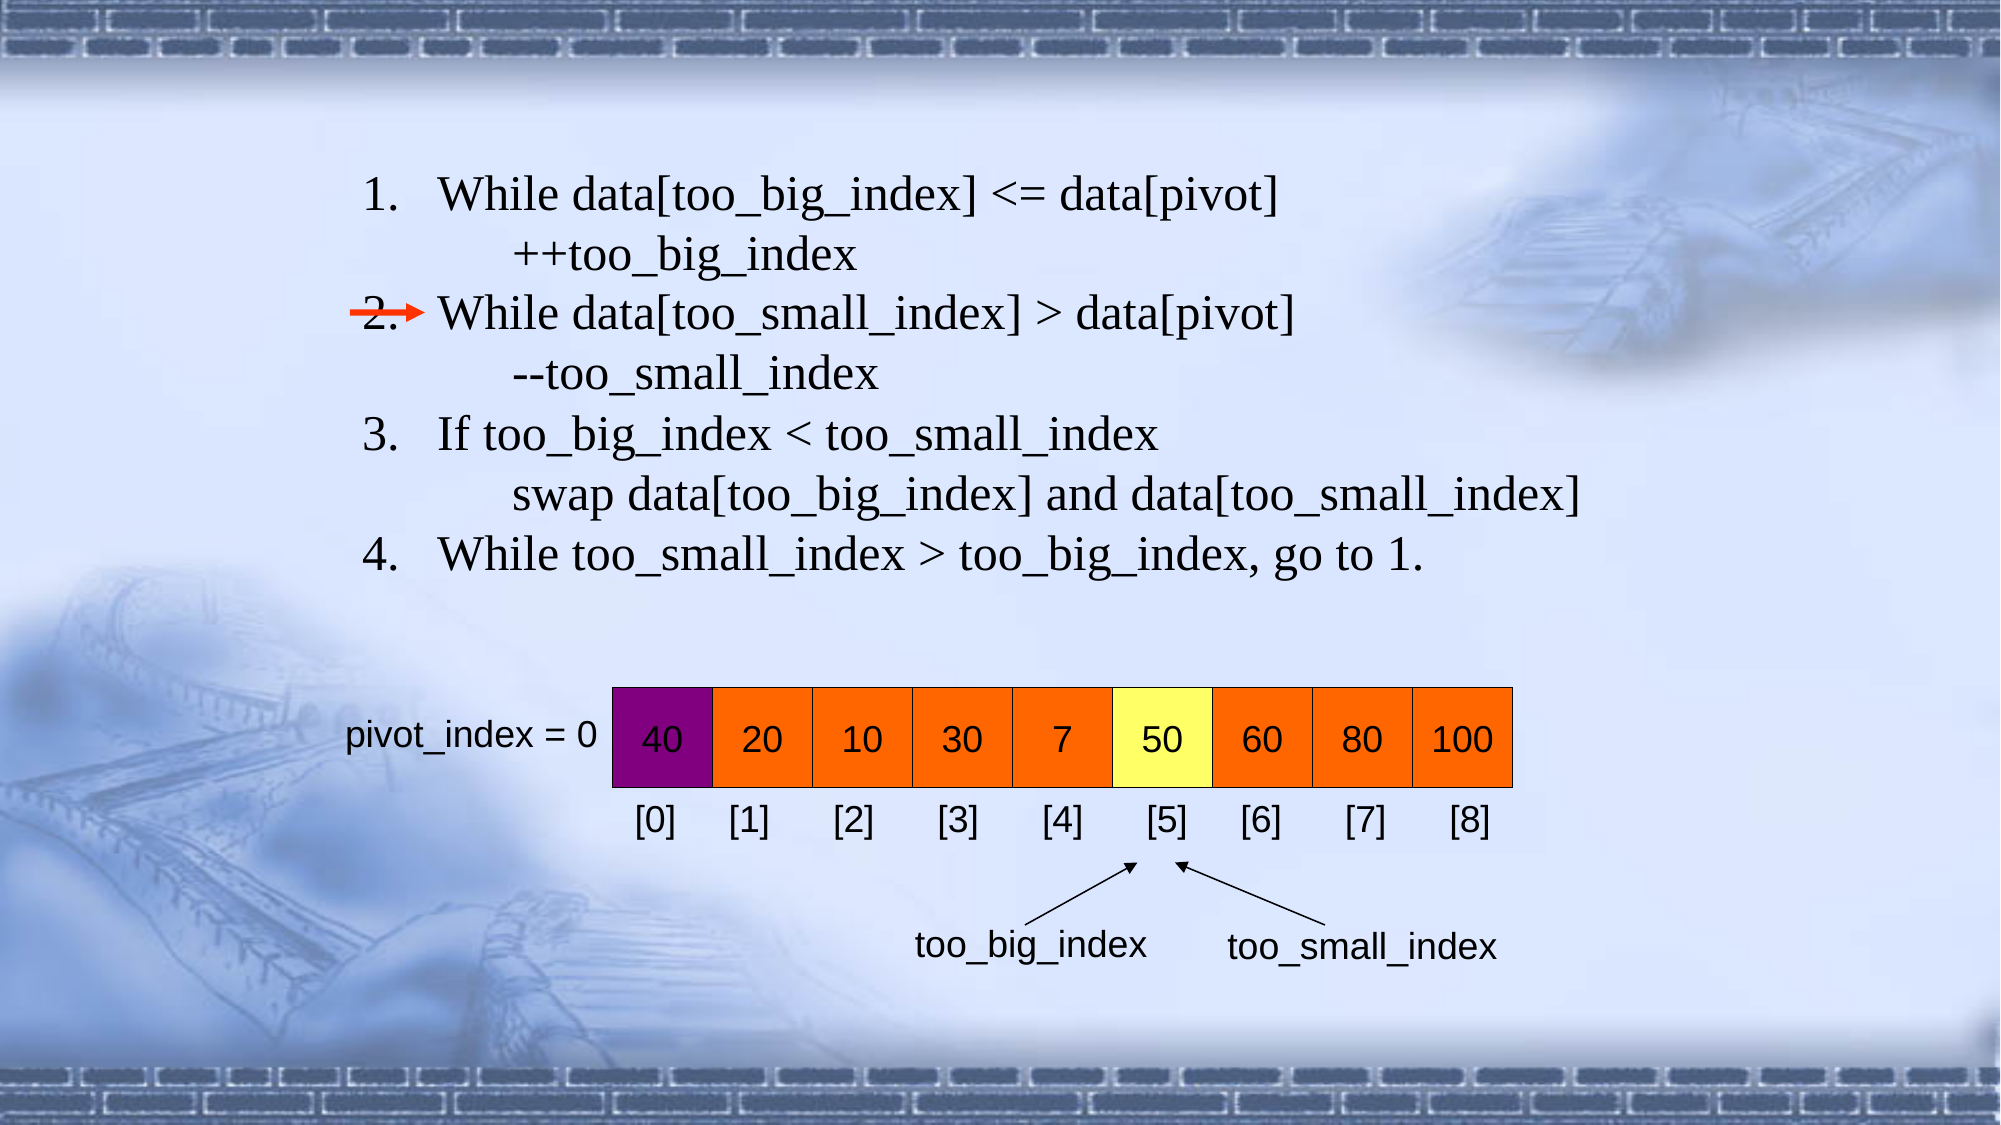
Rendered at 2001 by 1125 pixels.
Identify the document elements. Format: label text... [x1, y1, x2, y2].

text_box too_big_index [900, 912, 1295, 973]
text_box [0] [1] [2] [3] [4] [5] [6] [7] [8] [619, 787, 1532, 848]
text_box [349, 306, 425, 319]
text_box 100 [1412, 687, 1513, 787]
text_box While data[too_big_index] <= data[pivot] ++too_big_index While data[too_small_index] > data[pivot] --too_small_index If too_big_index < too_small_index swap data[too_big_index] and data[too_small_index] While too_small_index > too_big_index, go to 1. [347, 152, 1747, 768]
text_box [1024, 862, 1138, 926]
text_box pivot_index = 0 [330, 702, 613, 762]
text_box 80 [1312, 687, 1412, 787]
text_box 10 [812, 687, 912, 787]
text_box 50 [1112, 687, 1212, 787]
text_box 20 [712, 687, 812, 787]
text_box 7 [1012, 687, 1112, 787]
text_box too_small_index [1212, 914, 1563, 975]
text_box 30 [912, 687, 1012, 787]
text_box [1174, 861, 1326, 926]
text_box 40 [612, 687, 712, 788]
picture [0, 0, 2001, 1125]
text_box 60 [1212, 687, 1312, 787]
